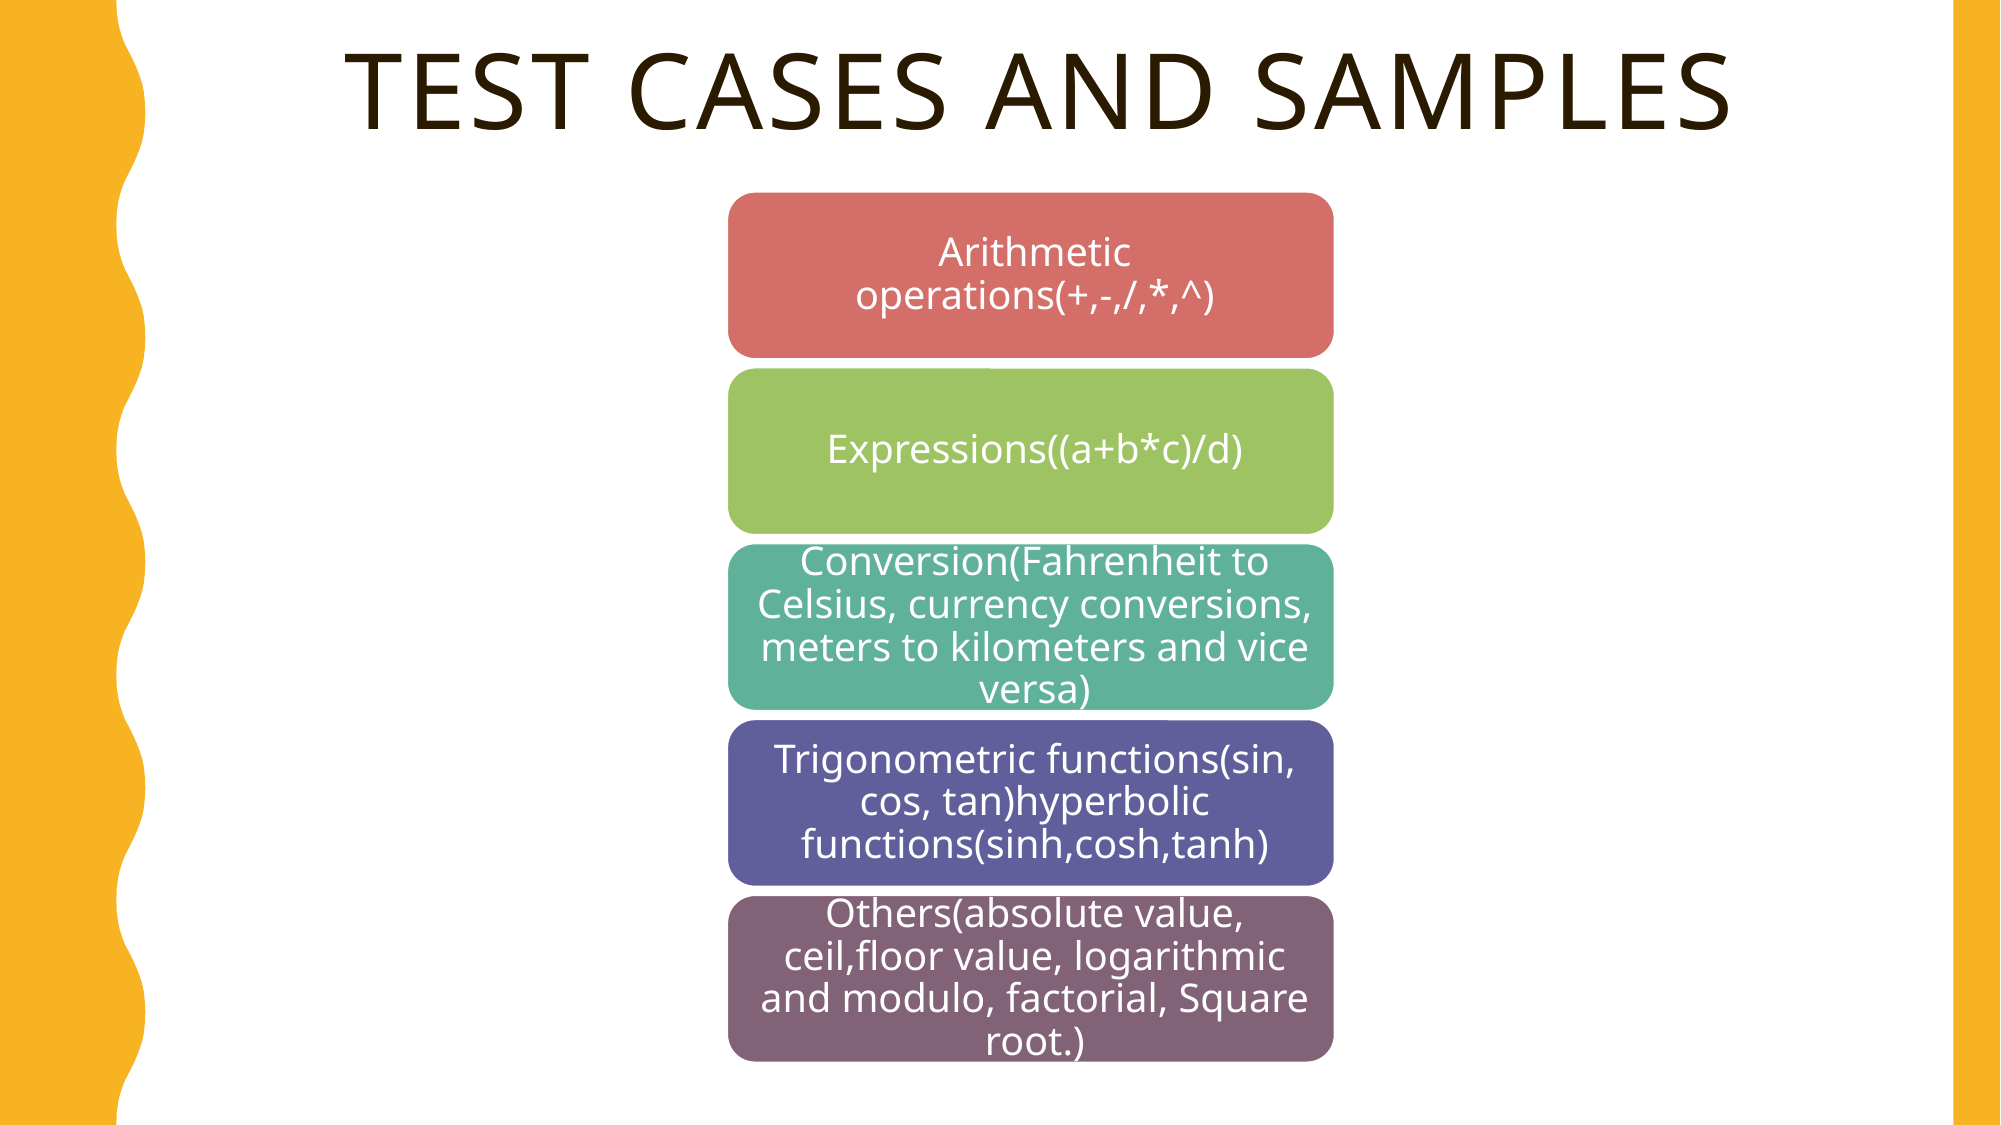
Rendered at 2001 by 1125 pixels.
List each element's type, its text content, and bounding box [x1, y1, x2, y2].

text_box [0, 0, 146, 1125]
title Test Cases and Samples [205, 31, 1875, 160]
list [186, 191, 1875, 1063]
text_box [1952, 0, 2000, 1125]
text_box [117, 0, 1952, 1125]
